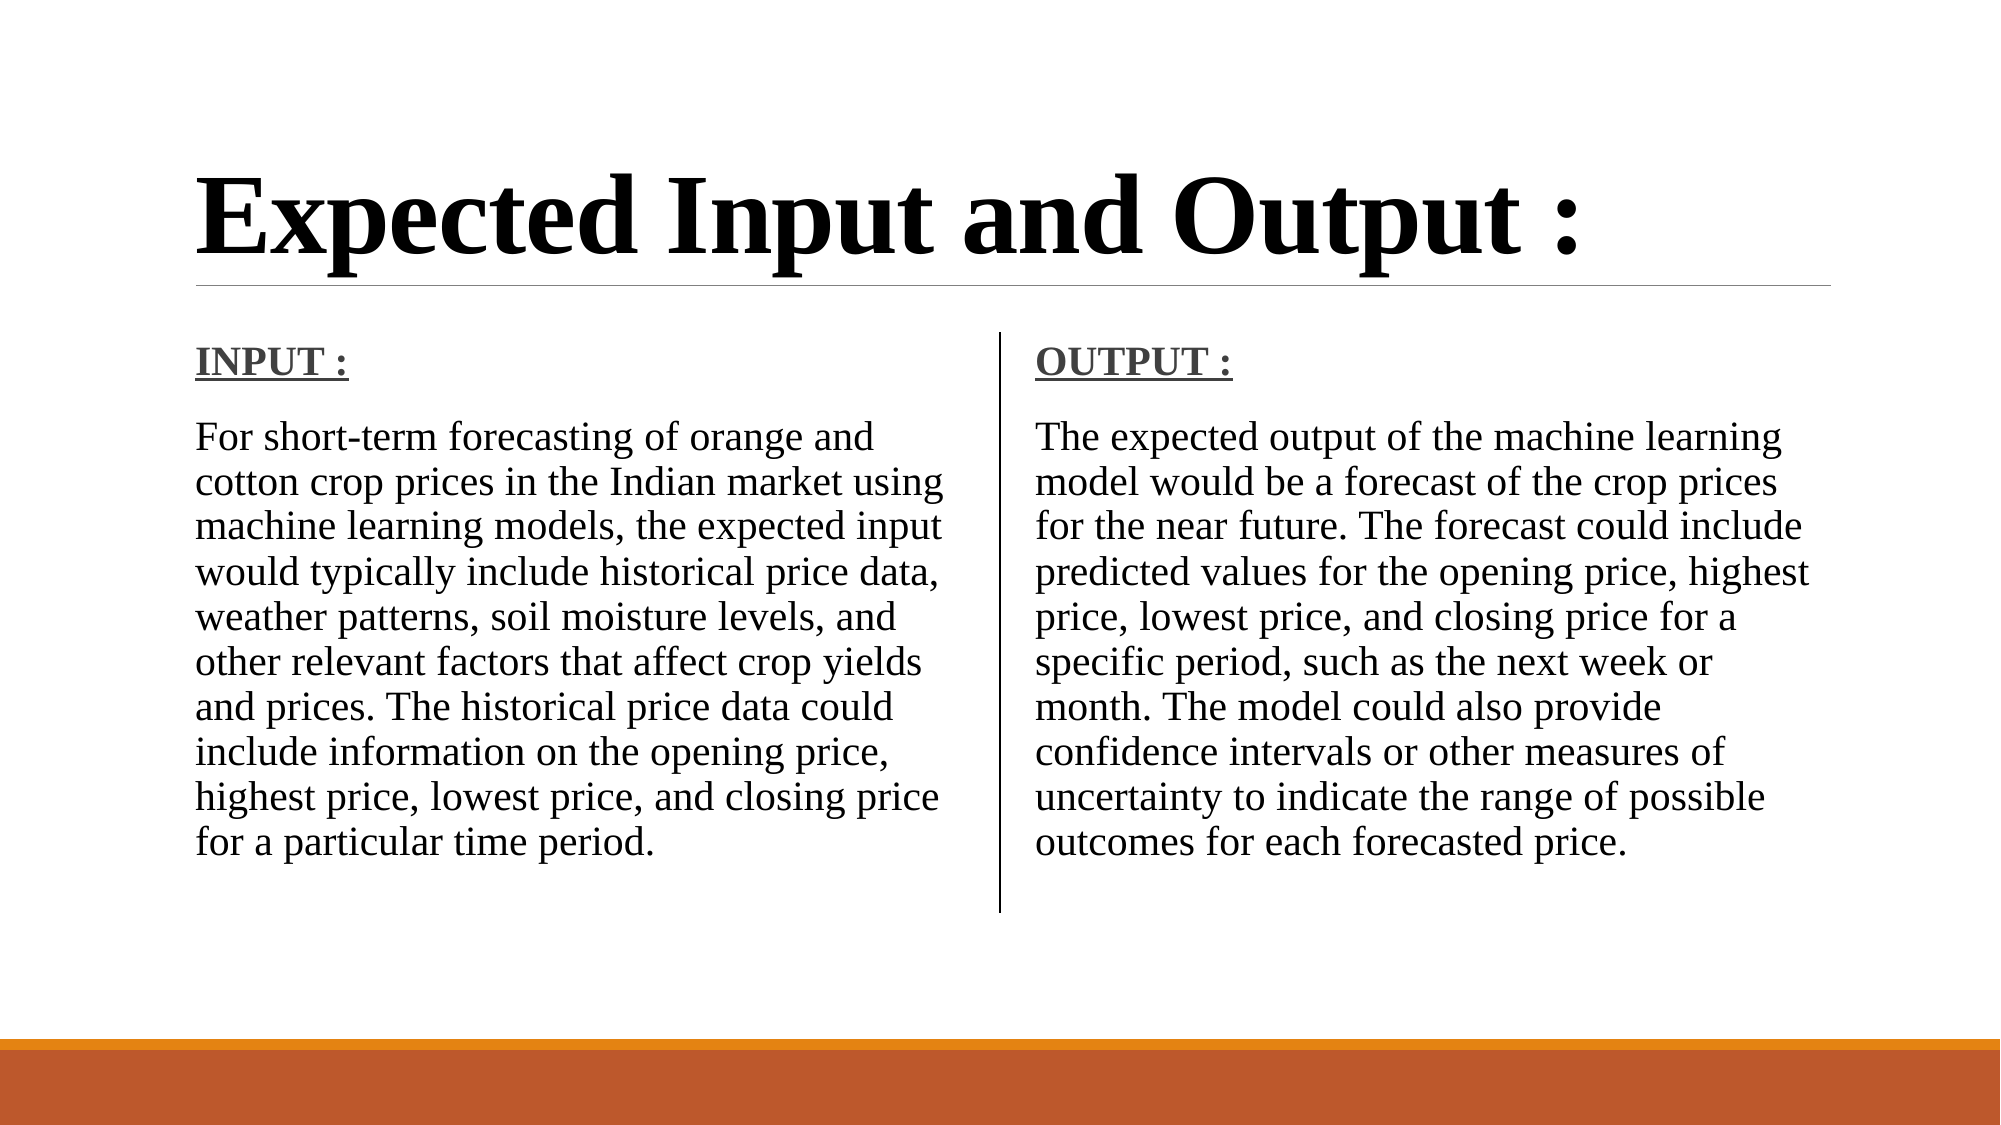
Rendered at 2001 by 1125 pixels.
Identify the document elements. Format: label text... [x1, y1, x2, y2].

title Expected Input and Output : [180, 47, 1830, 285]
list OUTPUT : The expected output of the machine learning model would be a forecast of the crop prices for the near future. The forecast could include predicted values for the opening price, highest price, lowest price, and closing price for a specific period, such as the next week or month. The model could also provide confidence intervals or other measures of uncertainty to indicate the range of possible outcomes for each forecasted price. [1020, 332, 1830, 963]
list INPUT : For short-term forecasting of orange and cotton crop prices in the Indian market using machine learning models, the expected input would typically include historical price data, weather patterns, soil moisture levels, and other relevant factors that affect crop yields and prices. The historical price data could include information on the opening price, highest price, lowest price, and closing price for a particular time period. [180, 332, 990, 963]
